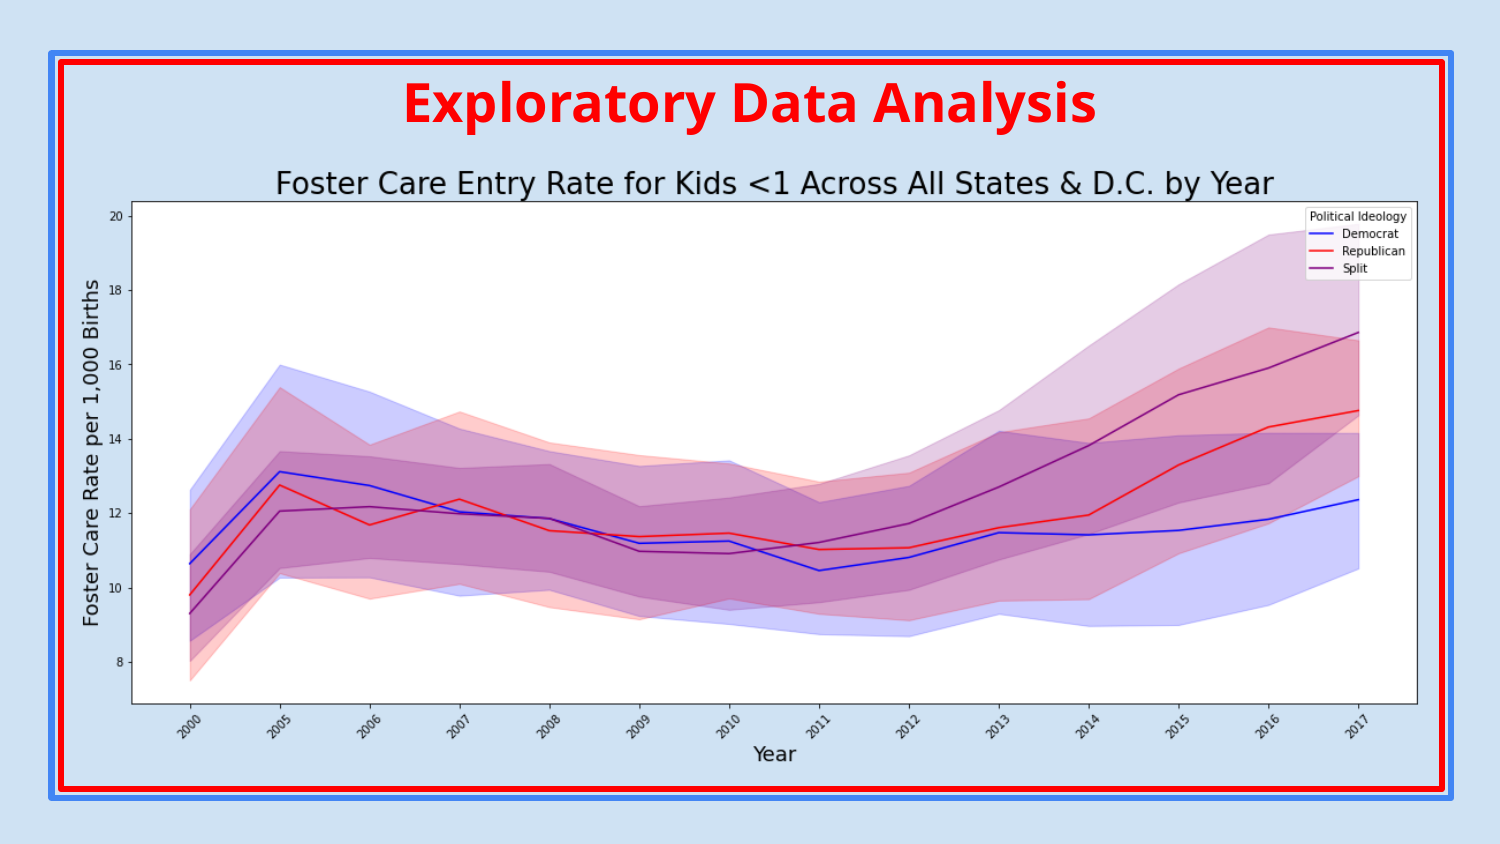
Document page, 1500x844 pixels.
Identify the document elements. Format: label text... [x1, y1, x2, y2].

text_box Exploratory Data Analysis [151, 53, 1348, 149]
picture [74, 163, 1426, 774]
text_box [51, 53, 1452, 799]
